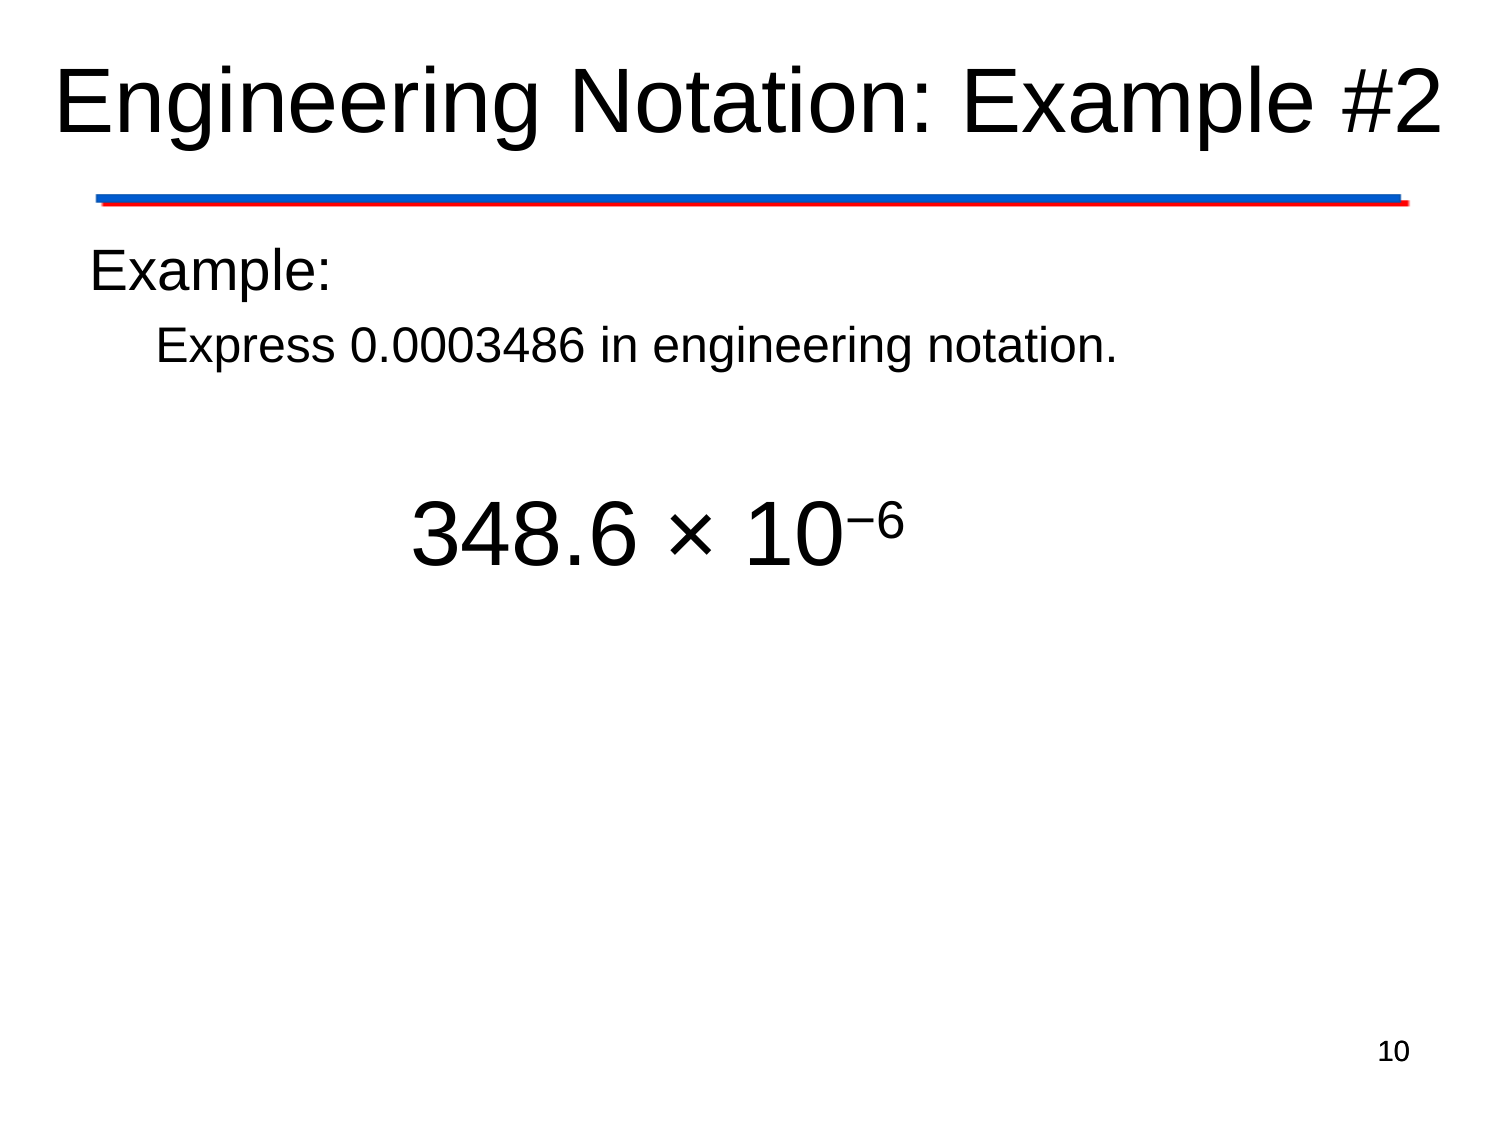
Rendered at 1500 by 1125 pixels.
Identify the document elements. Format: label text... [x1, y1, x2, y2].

text_box 348.6 × 10−6 [301, 466, 1184, 592]
text_box 10 [1074, 1024, 1425, 1103]
picture [91, 193, 1412, 209]
text_box Example: Express 0.0003486 in engineering notation. [74, 224, 1425, 413]
title Engineering Notation: Example #2 [0, 2, 1500, 190]
